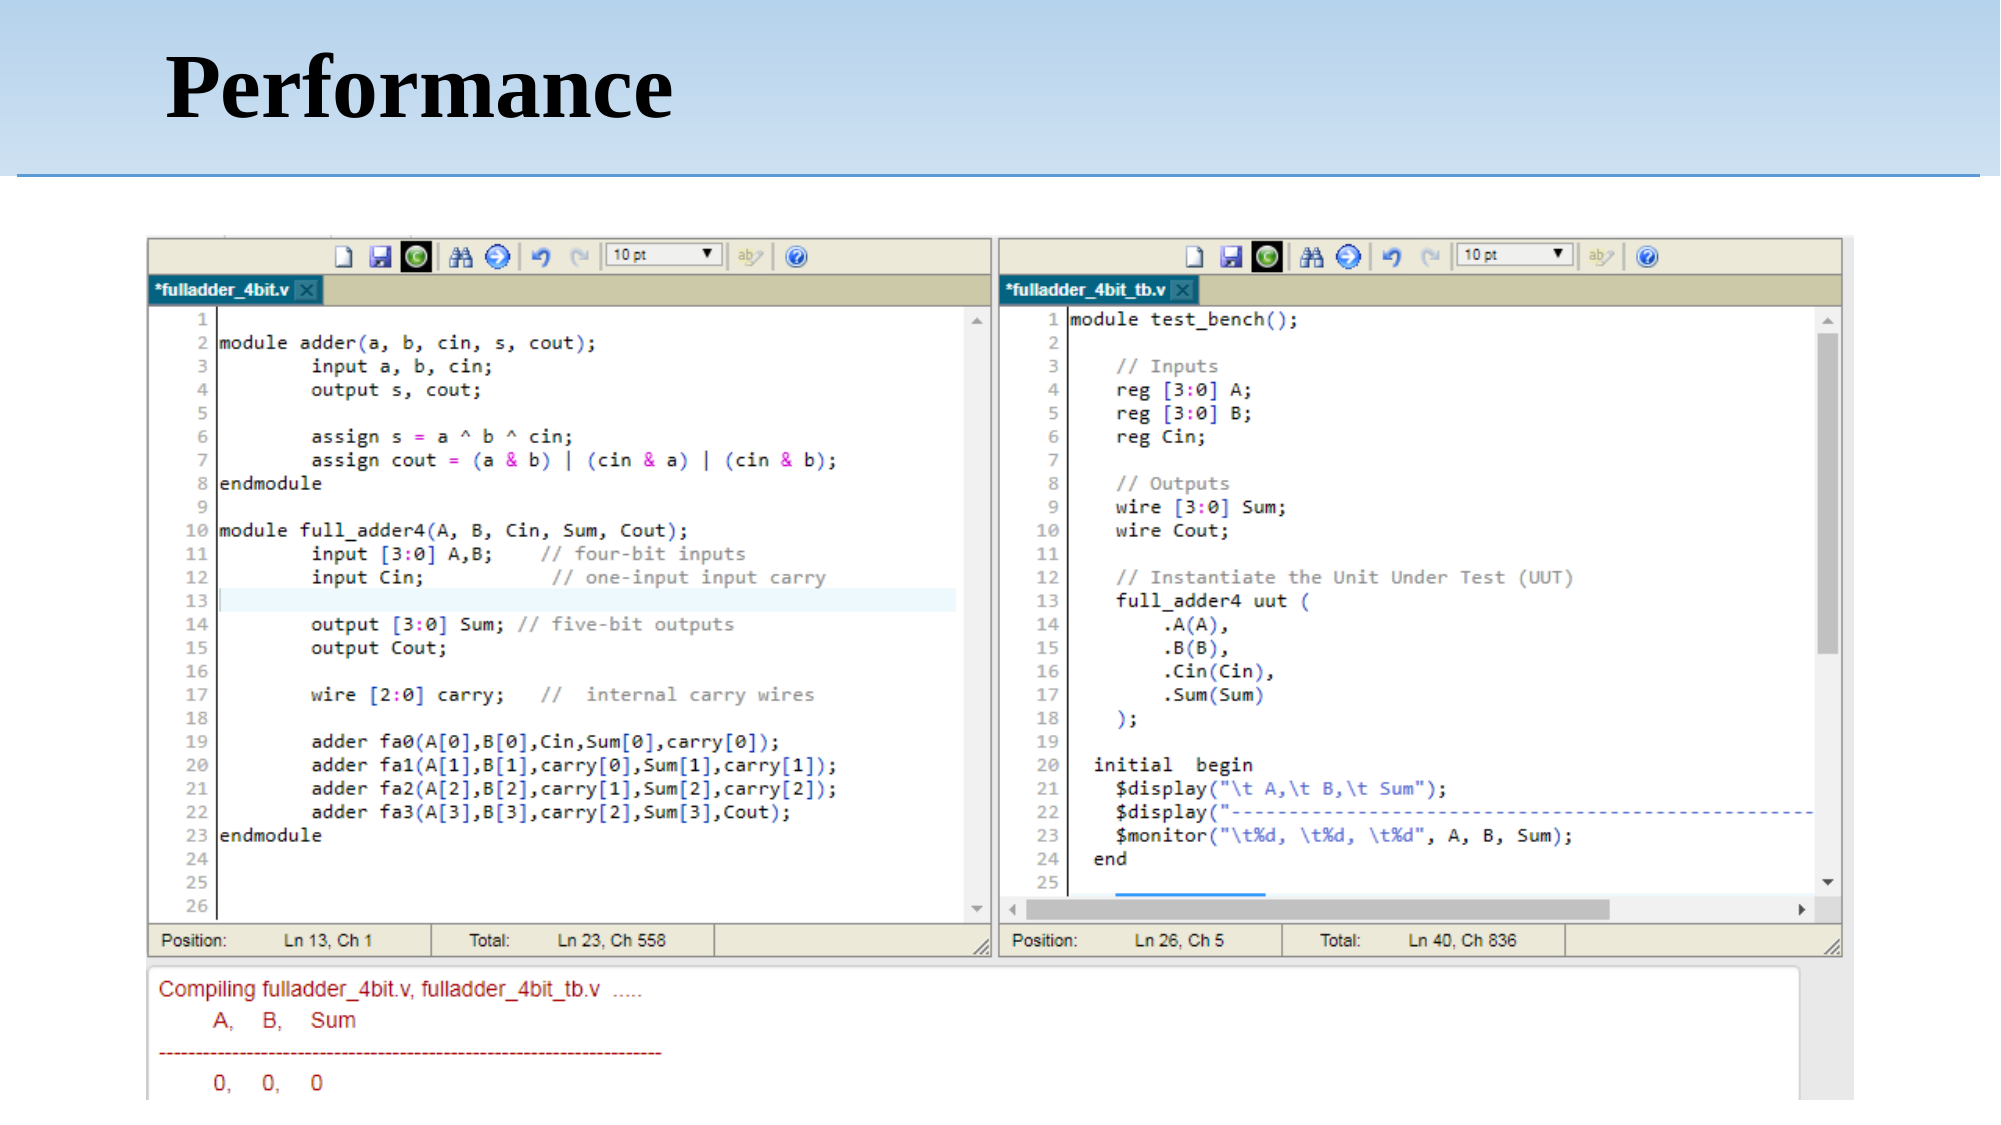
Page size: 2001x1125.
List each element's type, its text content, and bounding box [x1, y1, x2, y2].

title Performance [0, 0, 2000, 176]
picture [146, 235, 1854, 1100]
